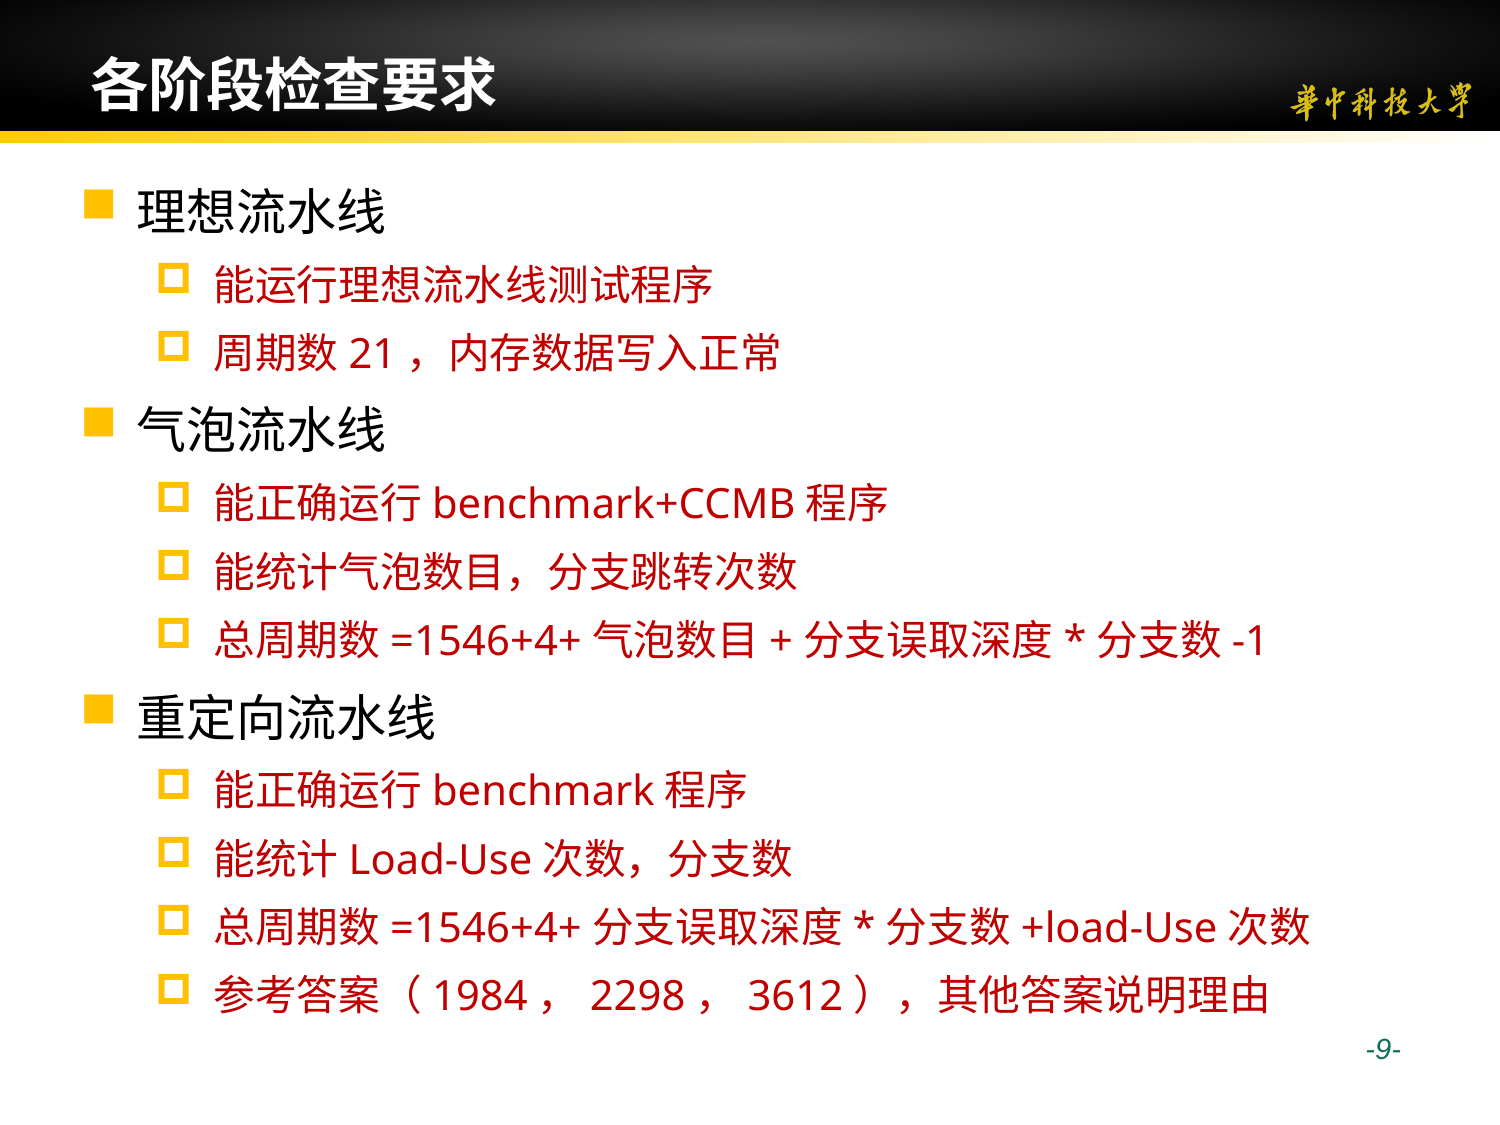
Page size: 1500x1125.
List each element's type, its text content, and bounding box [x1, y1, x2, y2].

picture [0, 0, 1500, 131]
list 理想流水线 能运行理想流水线测试程序 周期数21，内存数据写入正常 气泡流水线 能正确运行benchmark+CCMB程序 能统计气泡数目，分支跳转次数 总周期数=1546+4+气泡数目+分支误取深度*分支数-1 重定向流水线 能正确运行benchmark程序 能统计Load-Use次数，分支数 总周期数=1546+4+分支误取深度*分支数+load-Use次数 参考答案（1984，2298，3612），其他答案说明理由 [64, 160, 1414, 1035]
title 各阶段检查要求 [75, 35, 1425, 131]
slide_number -9- [1257, 1023, 1425, 1102]
